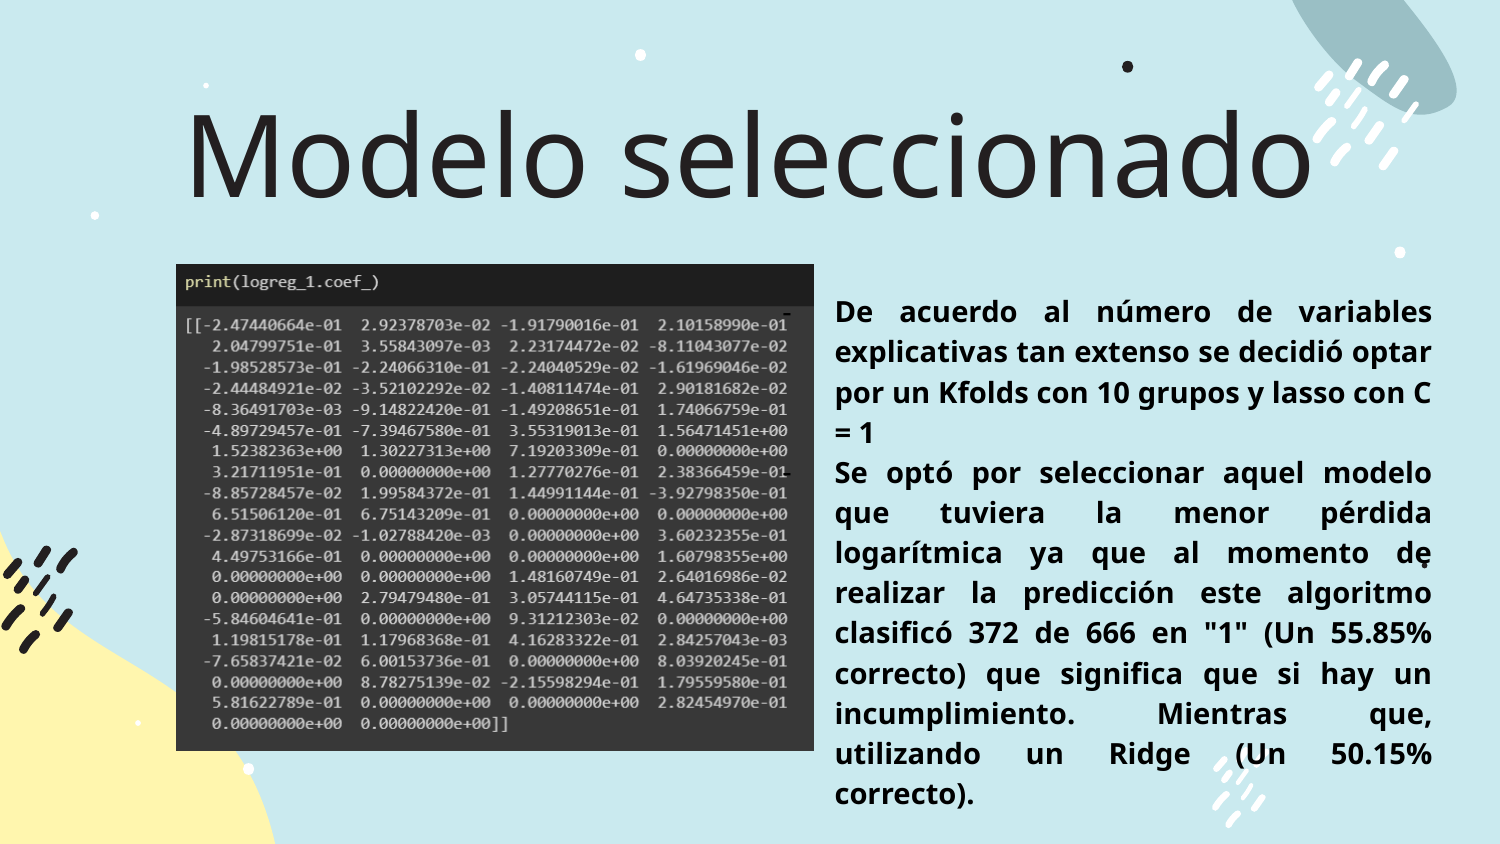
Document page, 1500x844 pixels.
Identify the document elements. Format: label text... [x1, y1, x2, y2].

picture [176, 264, 815, 751]
title Modelo seleccionado [57, 67, 1442, 260]
list De acuerdo al número de variables explicativas tan extenso se decidió optar por un Kfolds con 10 grupos y lasso con C = 1 Se optó por seleccionar aquel modelo que tuviera la menor pérdida logarítmica ya que al momento de realizar la predicción este algoritmo clasificó 372 de 666 en "1" (Un 55.85% correcto) que significa que si hay un incumplimiento. Mientras que, utilizando un Ridge (Un 50.15% correcto). [818, 556, 1448, 746]
